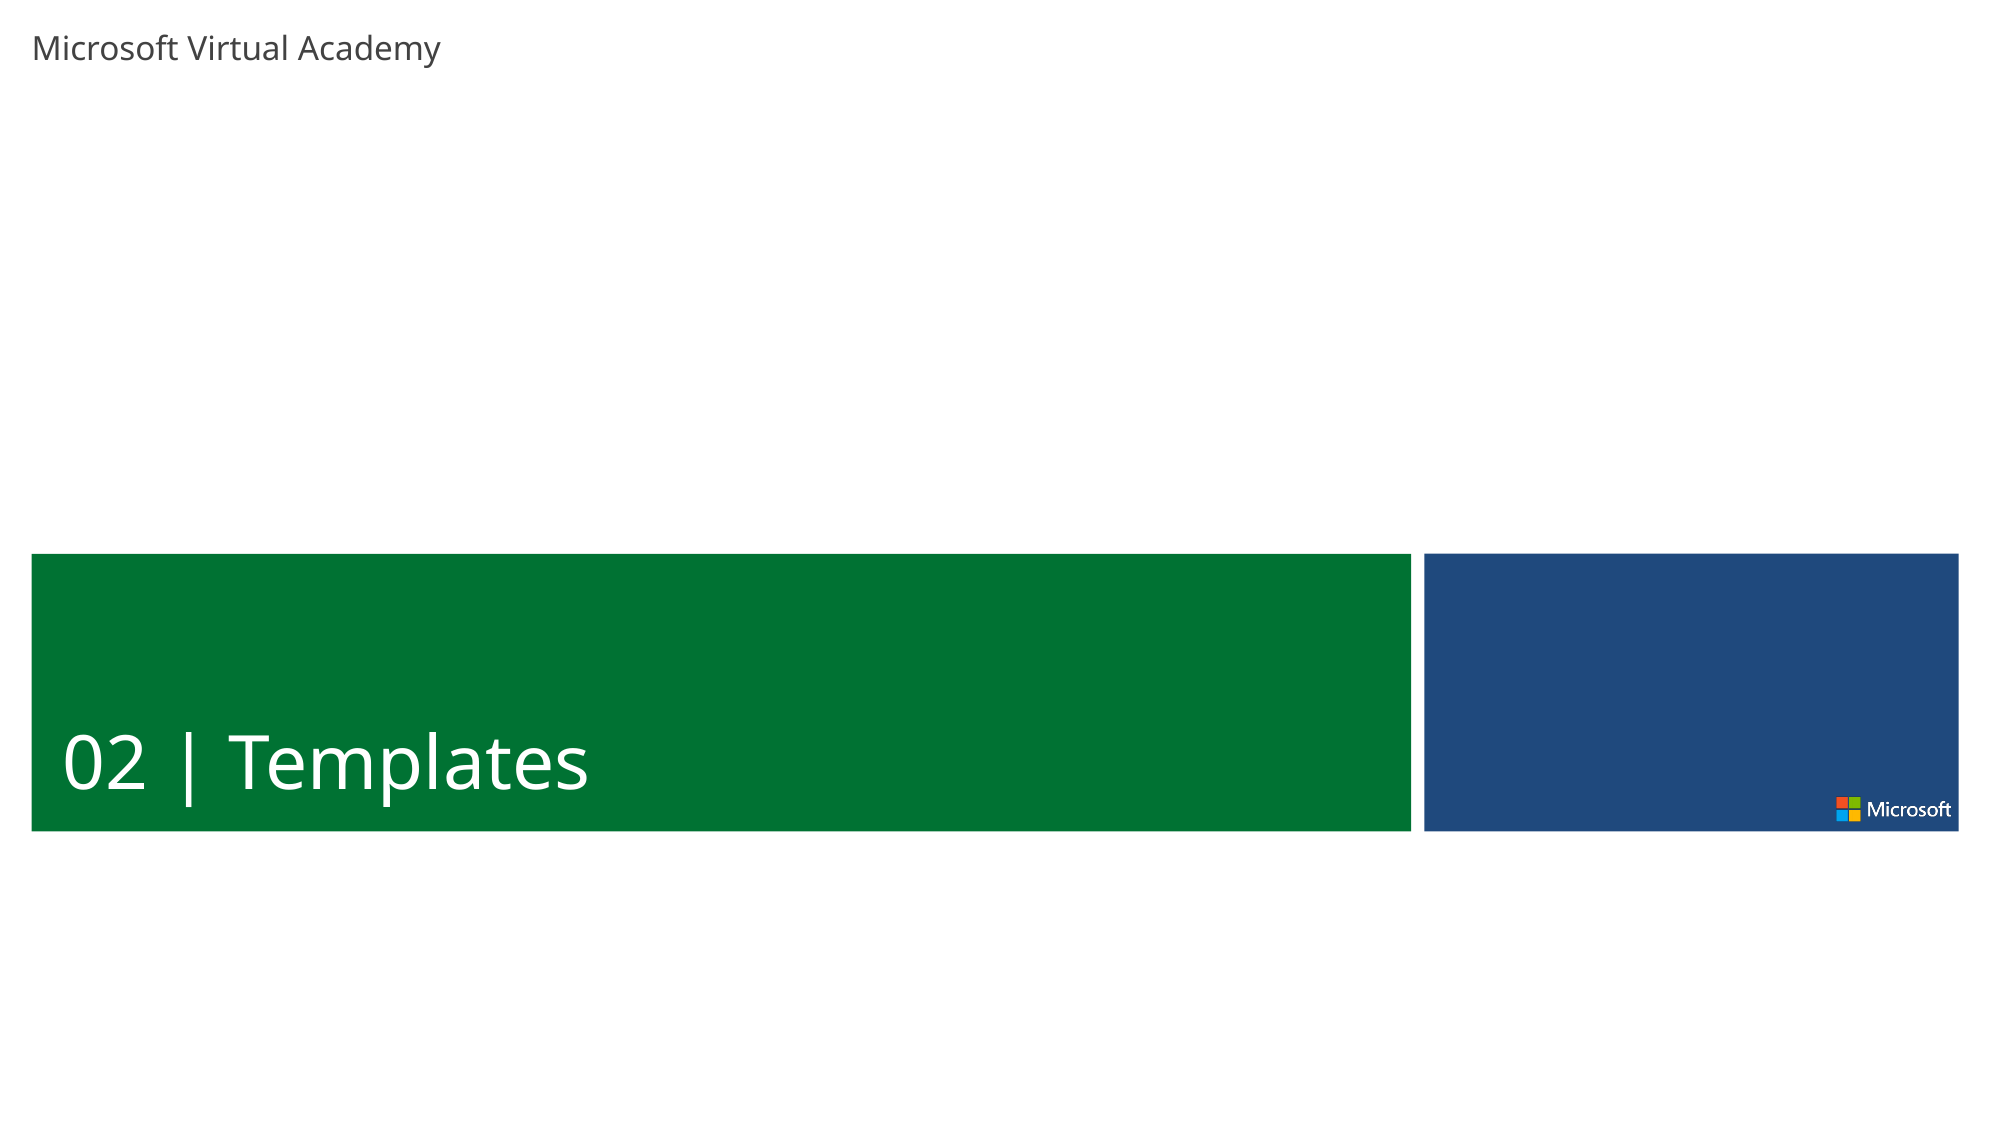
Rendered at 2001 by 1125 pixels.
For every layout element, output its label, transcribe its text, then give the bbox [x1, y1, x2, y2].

list 02 | Templates [47, 568, 1396, 813]
picture [1834, 790, 1956, 827]
